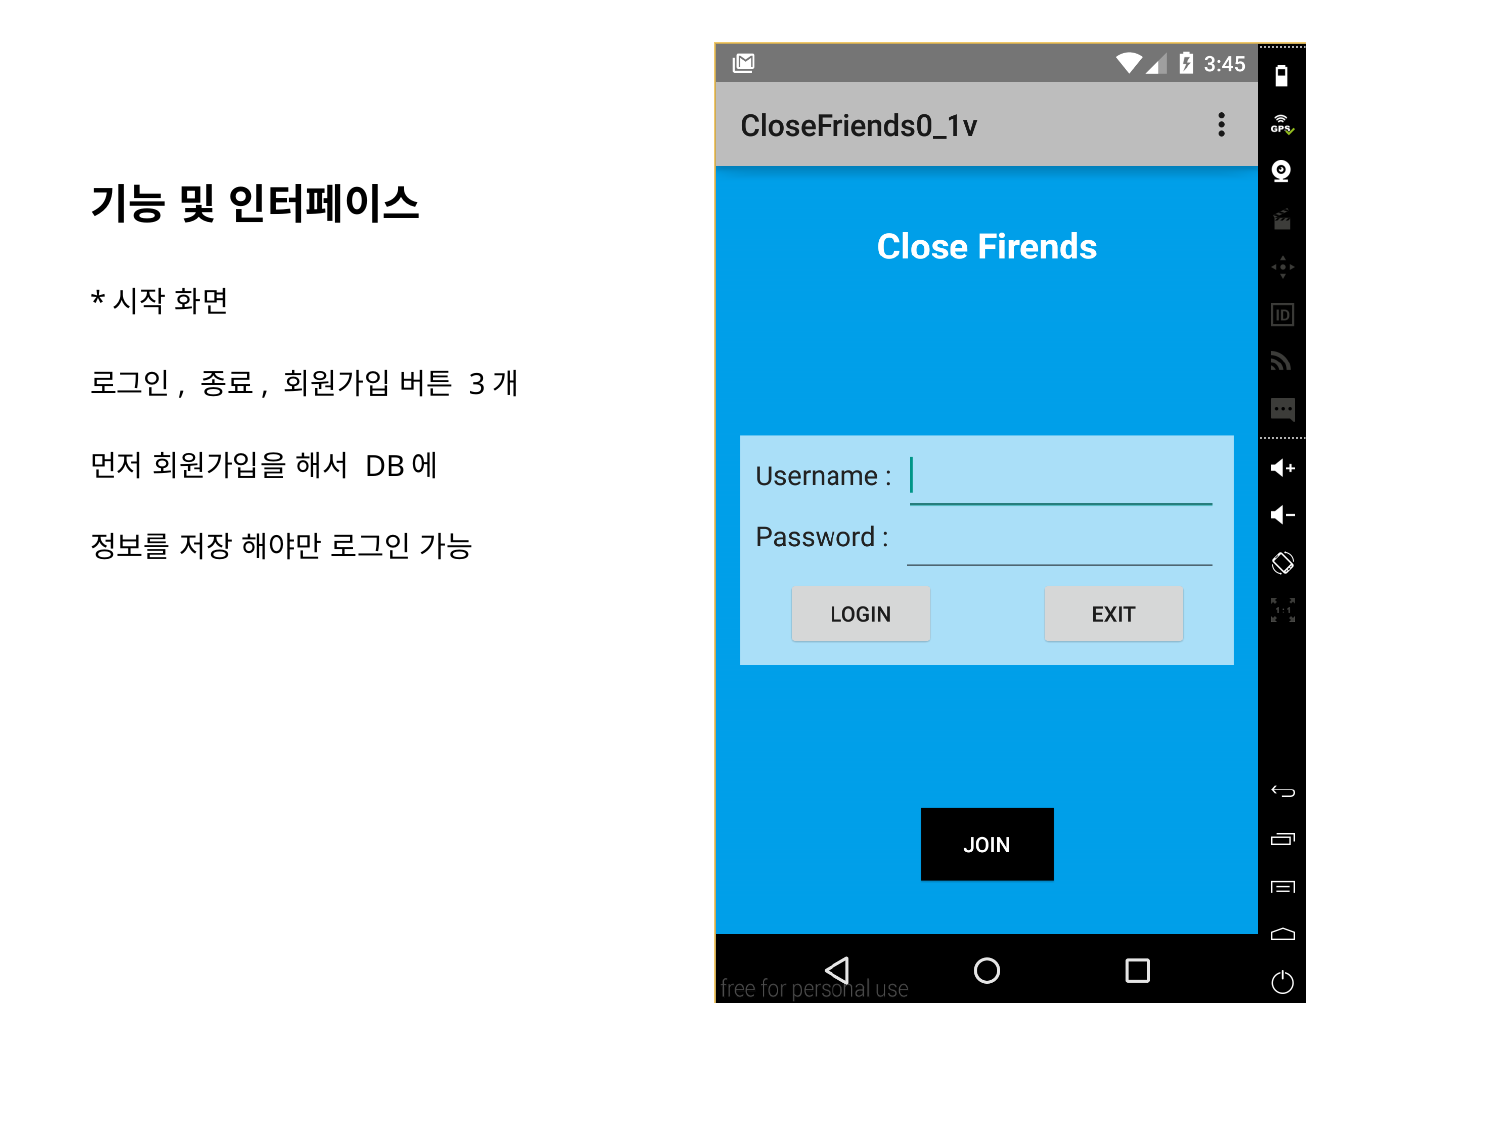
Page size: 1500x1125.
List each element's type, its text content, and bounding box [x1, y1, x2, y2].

title 기능 및 인터페이스 [75, 44, 569, 235]
list *시작 화면 로그인, 종료, 회원가입 버튼 3개 먼저 회원가입을 해서 DB에 정보를 저장 해야만 로그인 가능 [75, 235, 569, 1005]
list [714, 42, 1306, 1004]
